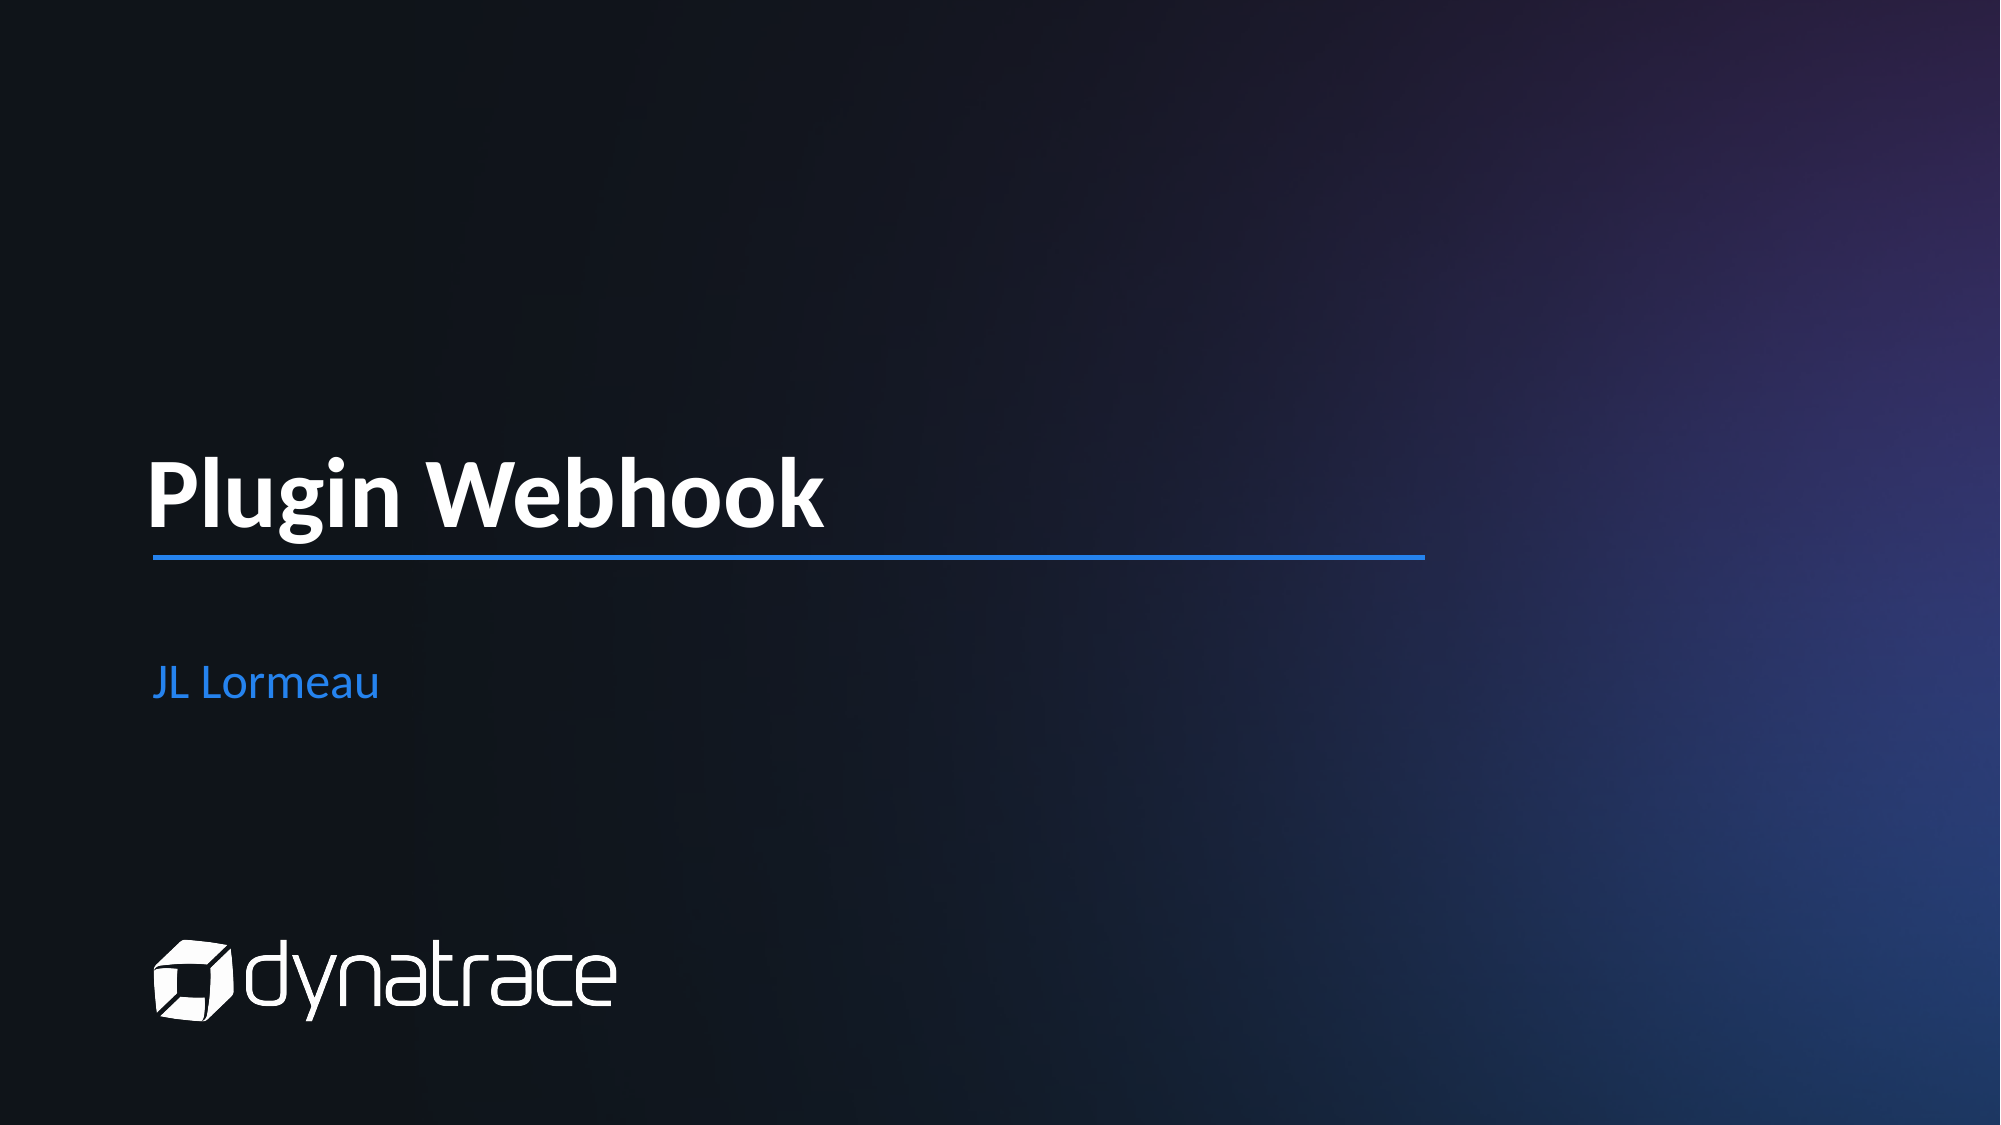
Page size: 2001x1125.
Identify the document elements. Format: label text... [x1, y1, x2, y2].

picture [153, 0, 2000, 1125]
title Plugin Webhook [130, 239, 1627, 556]
subtitle JL Lormeau [137, 648, 1634, 886]
